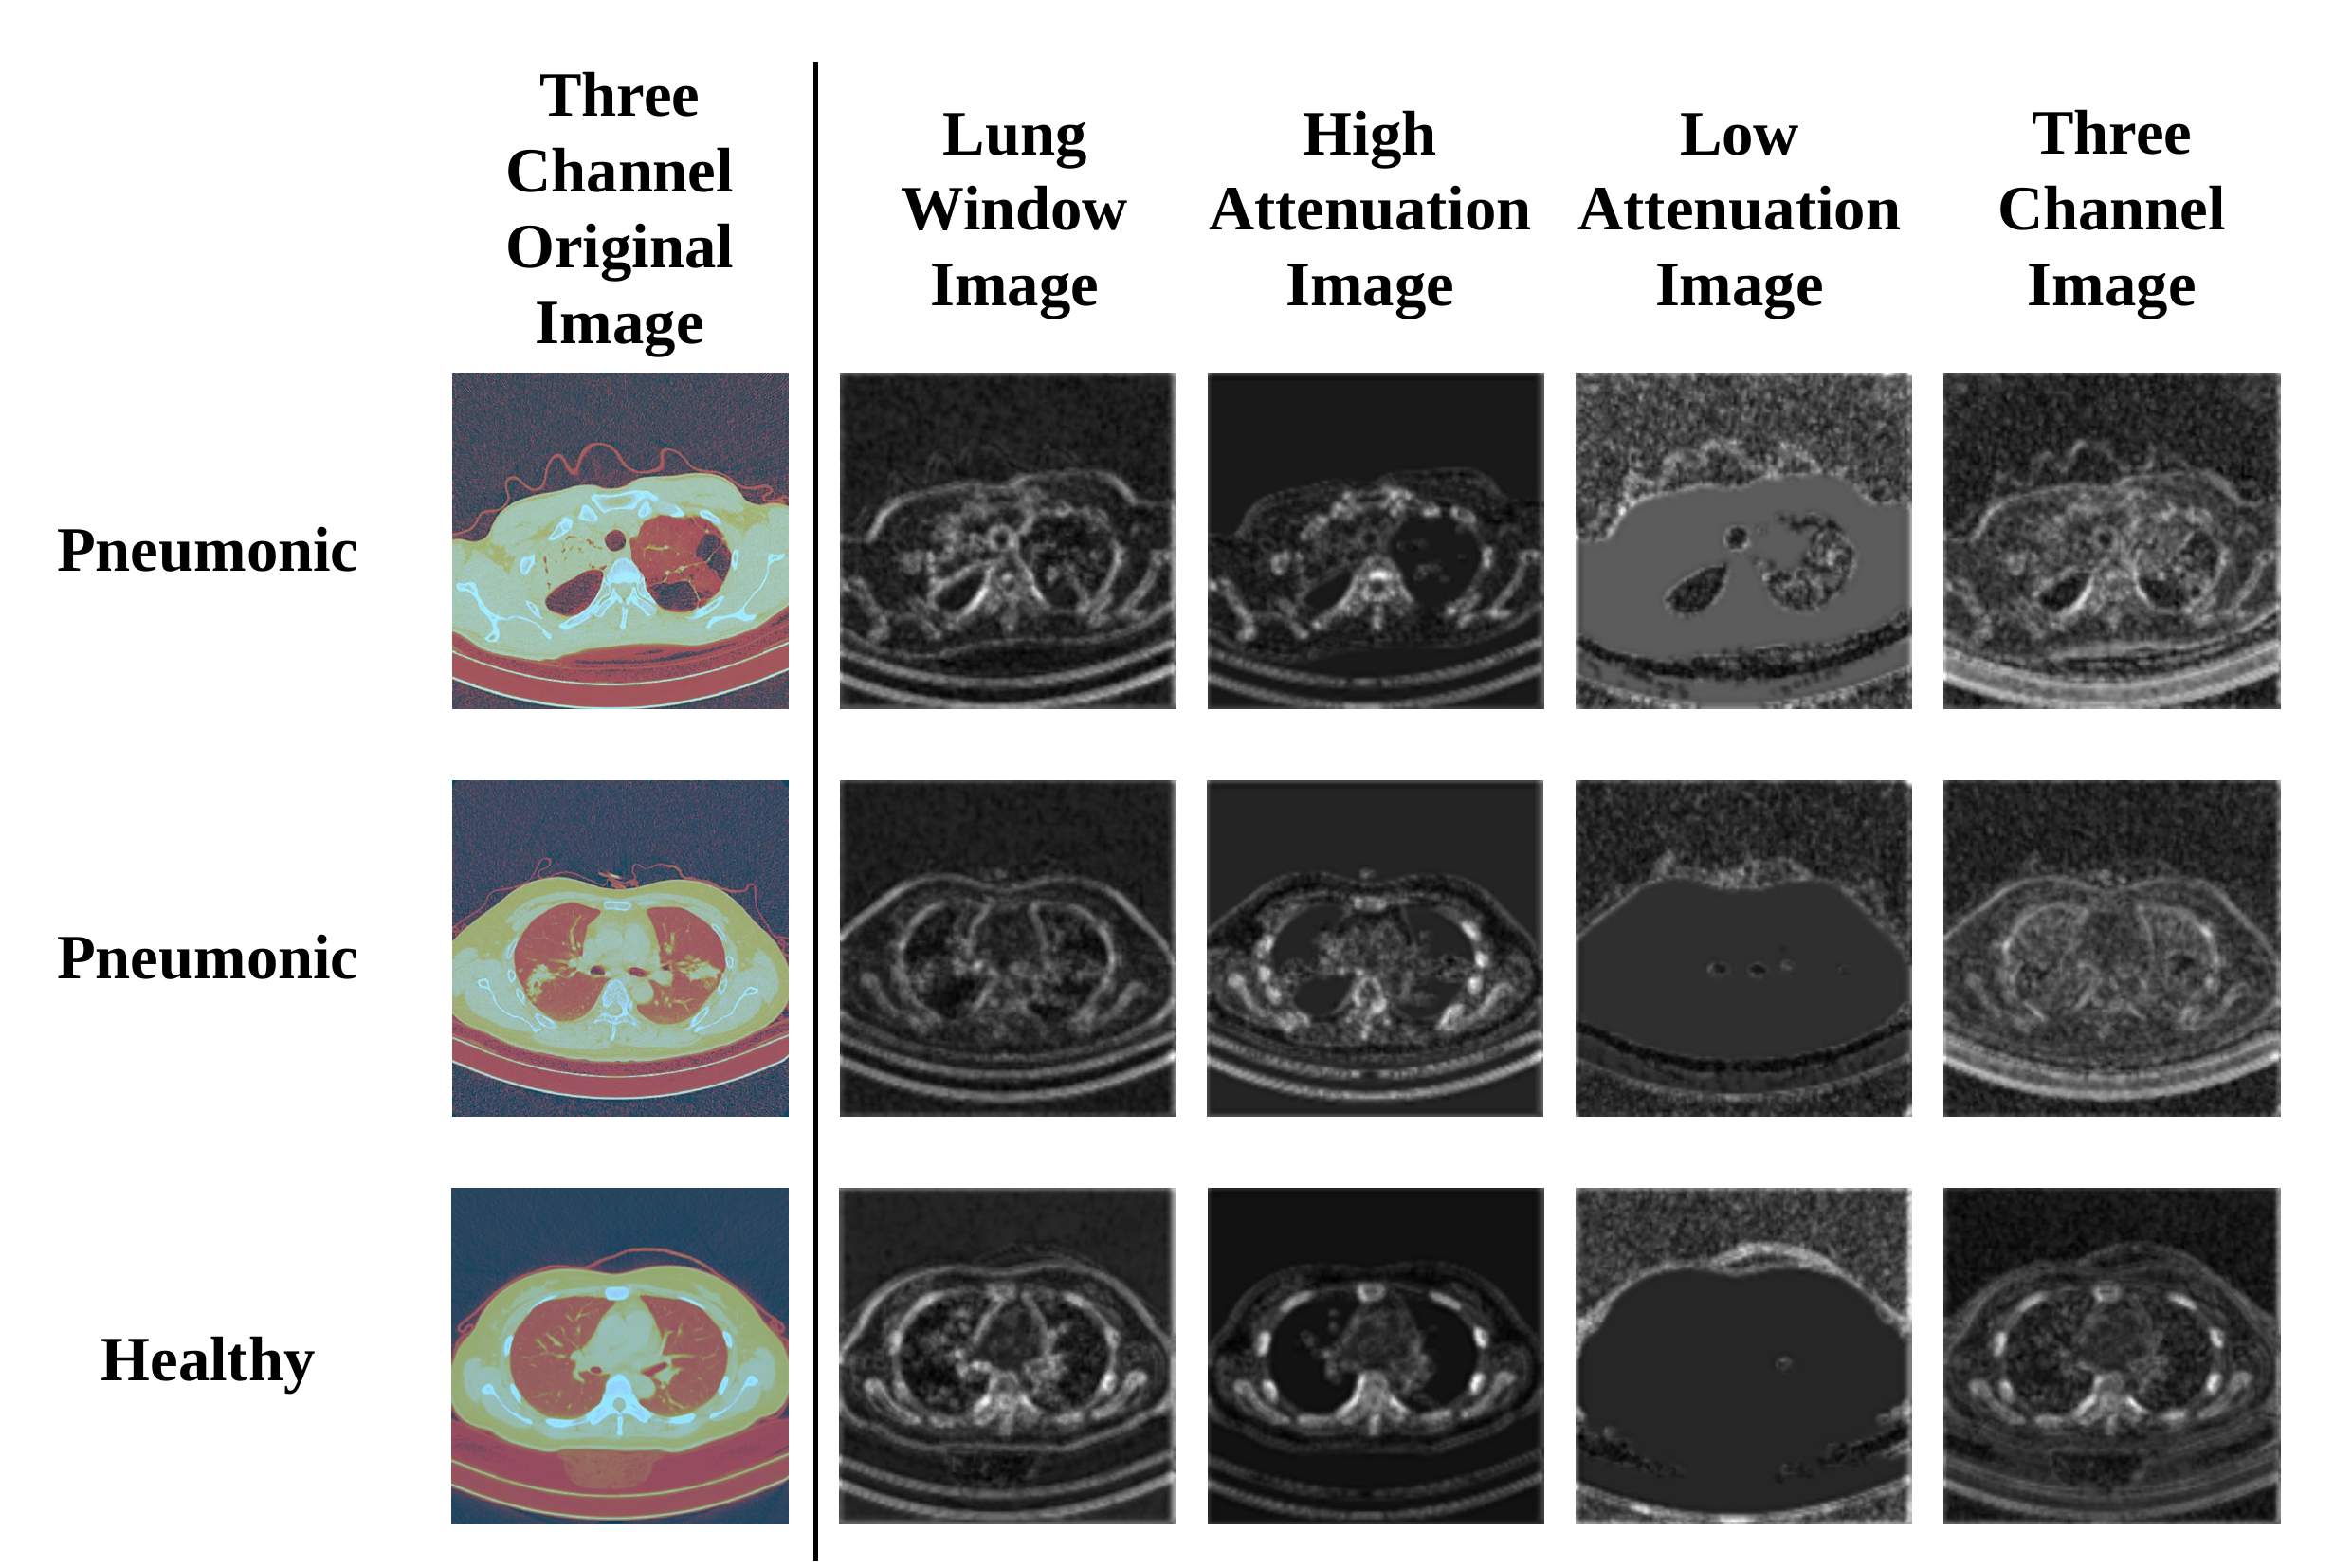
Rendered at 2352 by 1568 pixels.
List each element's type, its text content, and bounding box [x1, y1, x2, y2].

picture [452, 780, 789, 1117]
text_box Low Attenuation Image [1541, 83, 1939, 326]
text_box Three Channel Original Image [432, 46, 807, 364]
picture [1208, 373, 1544, 709]
picture [1943, 373, 2281, 709]
text_box Pneumonic [35, 908, 381, 999]
picture [1576, 373, 1912, 709]
picture [1576, 780, 1912, 1117]
picture [452, 373, 789, 709]
picture [1208, 1188, 1544, 1524]
picture [1943, 780, 2281, 1117]
text_box Lung Window Image [818, 83, 1172, 326]
picture [840, 780, 1176, 1117]
picture [451, 1188, 789, 1524]
text_box Healthy [35, 1310, 381, 1401]
text_box Three Channel Image [1939, 83, 2311, 326]
text_box Pneumonic [35, 501, 381, 592]
picture [1207, 780, 1543, 1117]
picture [840, 373, 1176, 709]
picture [1943, 1188, 2281, 1524]
picture [839, 1188, 1176, 1524]
text_box High Attenuation Image [1172, 83, 1541, 326]
picture [1576, 1188, 1912, 1524]
